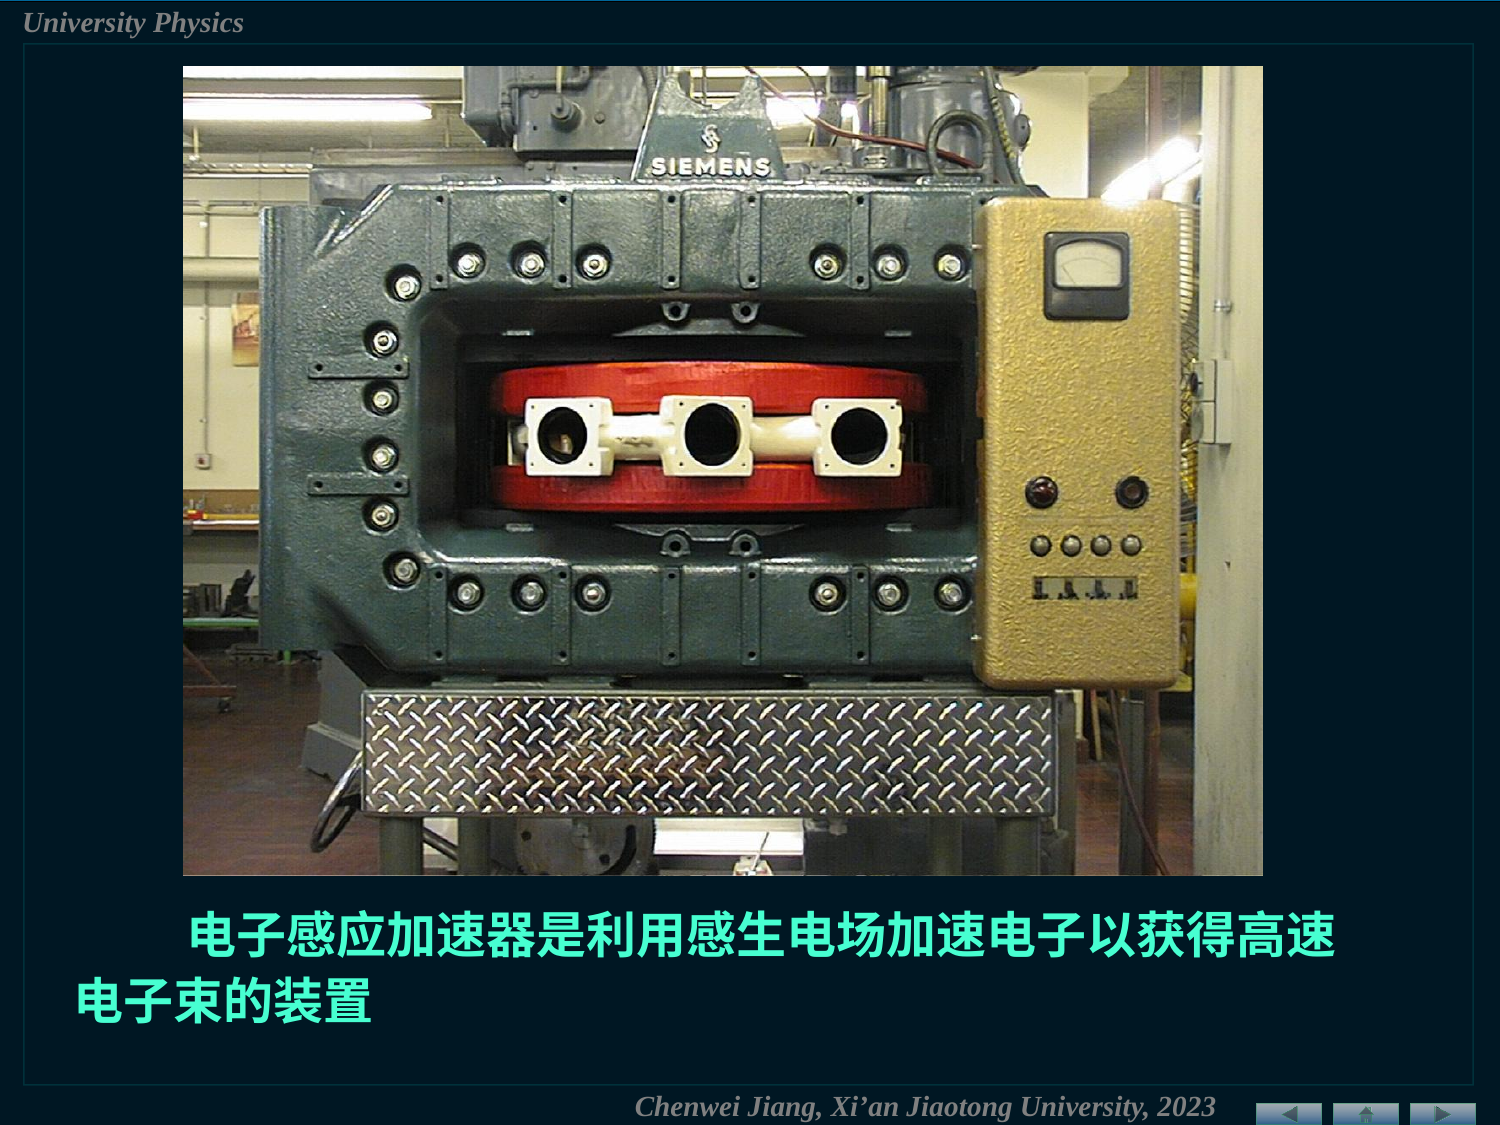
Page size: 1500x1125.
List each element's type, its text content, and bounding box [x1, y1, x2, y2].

picture [182, 66, 1263, 876]
text_box 电子感应加速器是利用感生电场加速电子以获得高速电子束的装置 [58, 890, 1363, 1037]
